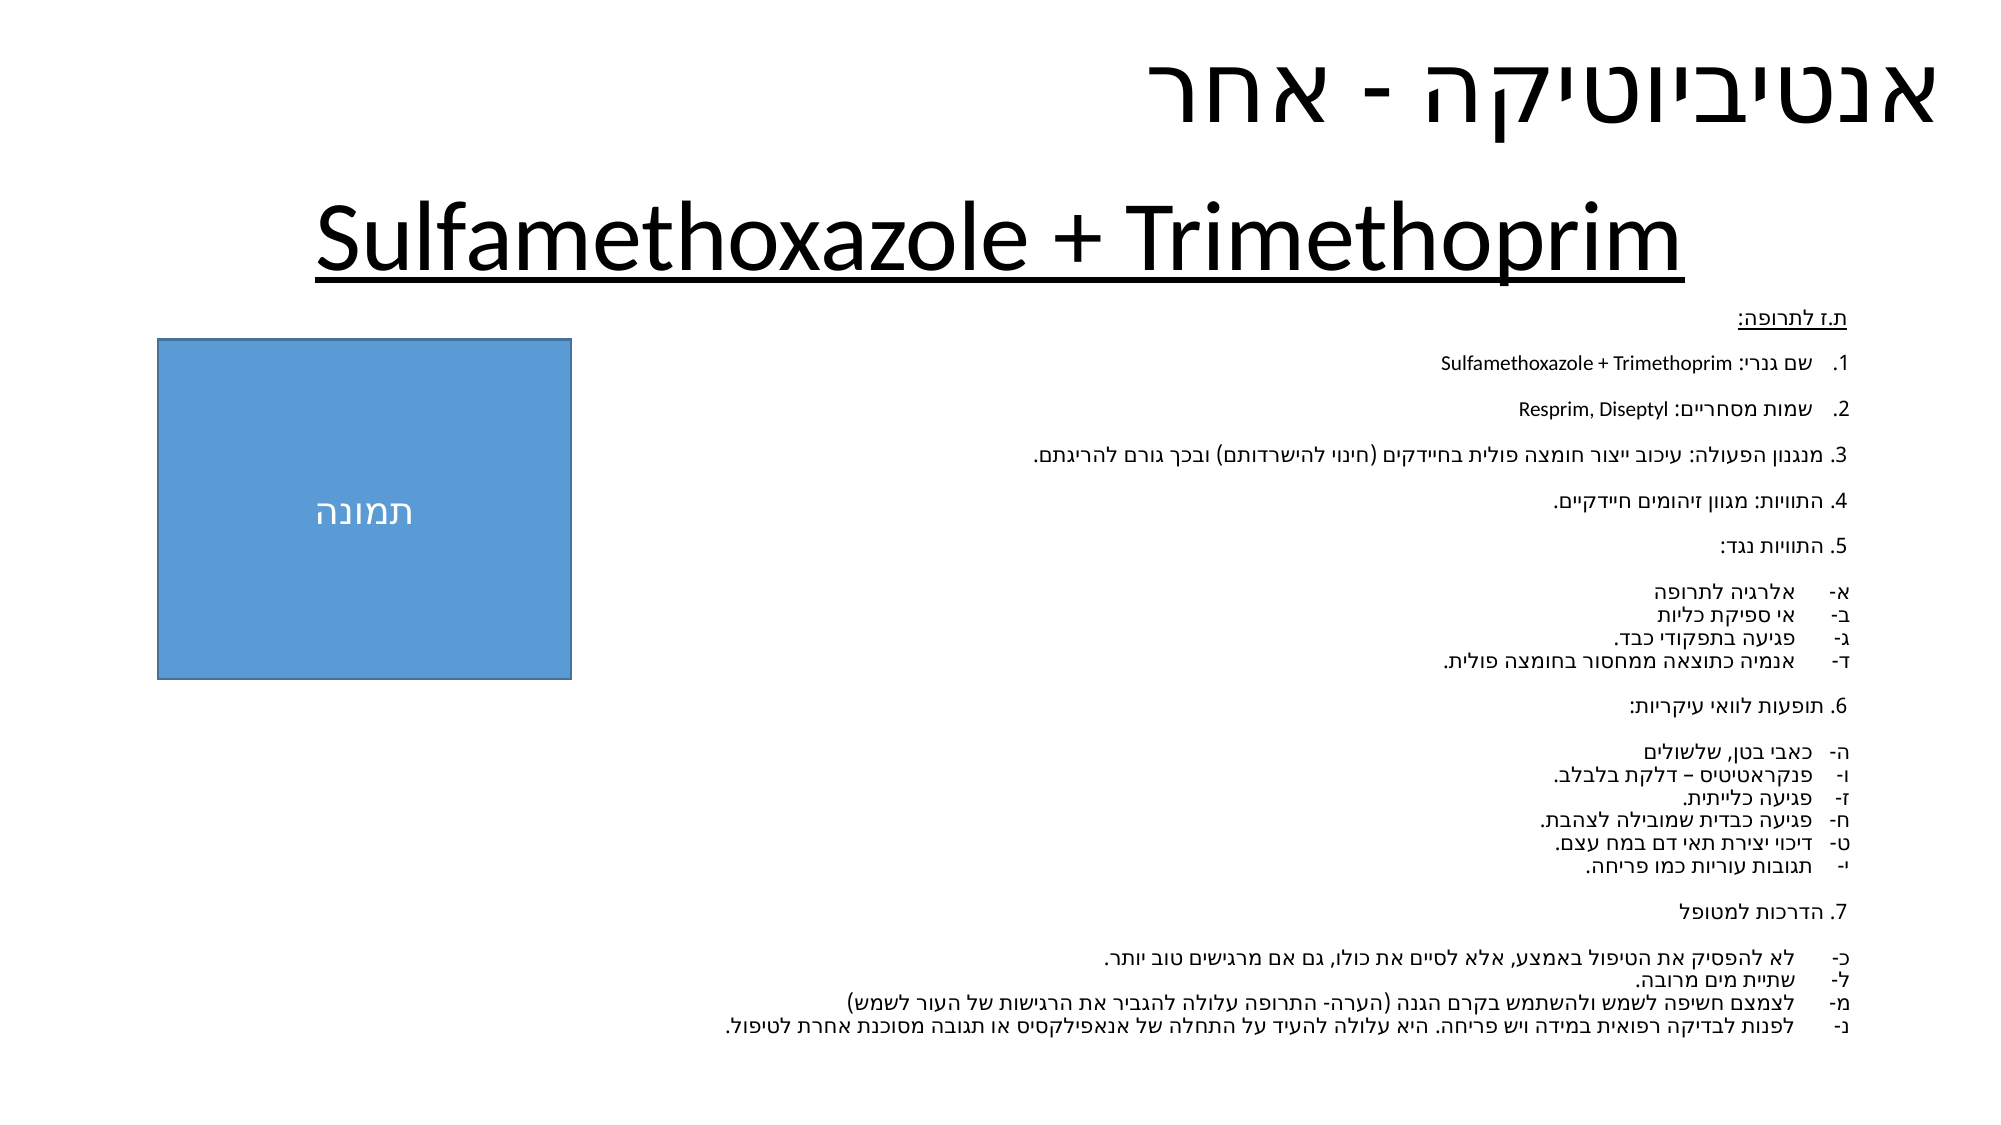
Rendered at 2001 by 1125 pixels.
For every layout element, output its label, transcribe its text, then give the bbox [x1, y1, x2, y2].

list ת.ז לתרופה: שם גנרי: Sulfamethoxazole + Trimethoprim שמות מסחריים: Resprim, Diseptyl 3. מנגנון הפעולה: עיכוב ייצור חומצה פולית בחיידקים (חינוי להישרדותם) ובכך גורם להריגתם. 4. התוויות: מגוון זיהומים חיידקיים. 5. התוויות נגד: אלרגיה לתרופה אי ספיקת כליות פגיעה בתפקודי כבד. אנמיה כתוצאה ממחסור בחומצה פולית. 6. תופעות לוואי עיקריות: כאבי בטן, שלשולים פנקראטיטיס – דלקת בלבלב. פגיעה כלייתית. פגיעה כבדית שמובילה לצהבת. דיכוי יצירת תאי דם במח עצם. תגובות עוריות כמו פריחה. 7. הדרכות למטופל לא להפסיק את הטיפול באמצע, אלא לסיים את כולו, גם אם מרגישים טוב יותר. שתיית מים מרובה. לצמצם חשיפה לשמש ולהשתמש בקרם הגנה (הערה- התרופה עלולה להגביר את הרגישות של העור לשמש) לפנות לבדיקה רפואית במידה ויש פריחה. היא עלולה להעיד על התחלה של אנאפילקסיס או תגובה מסוכנת אחרת לטיפול. [137, 299, 1863, 1048]
title אנטיביוטיקה - אחר [1105, 17, 1960, 163]
text_box תמונה [157, 338, 572, 680]
text_box Sulfamethoxazole + Trimethoprim [40, 163, 1960, 298]
